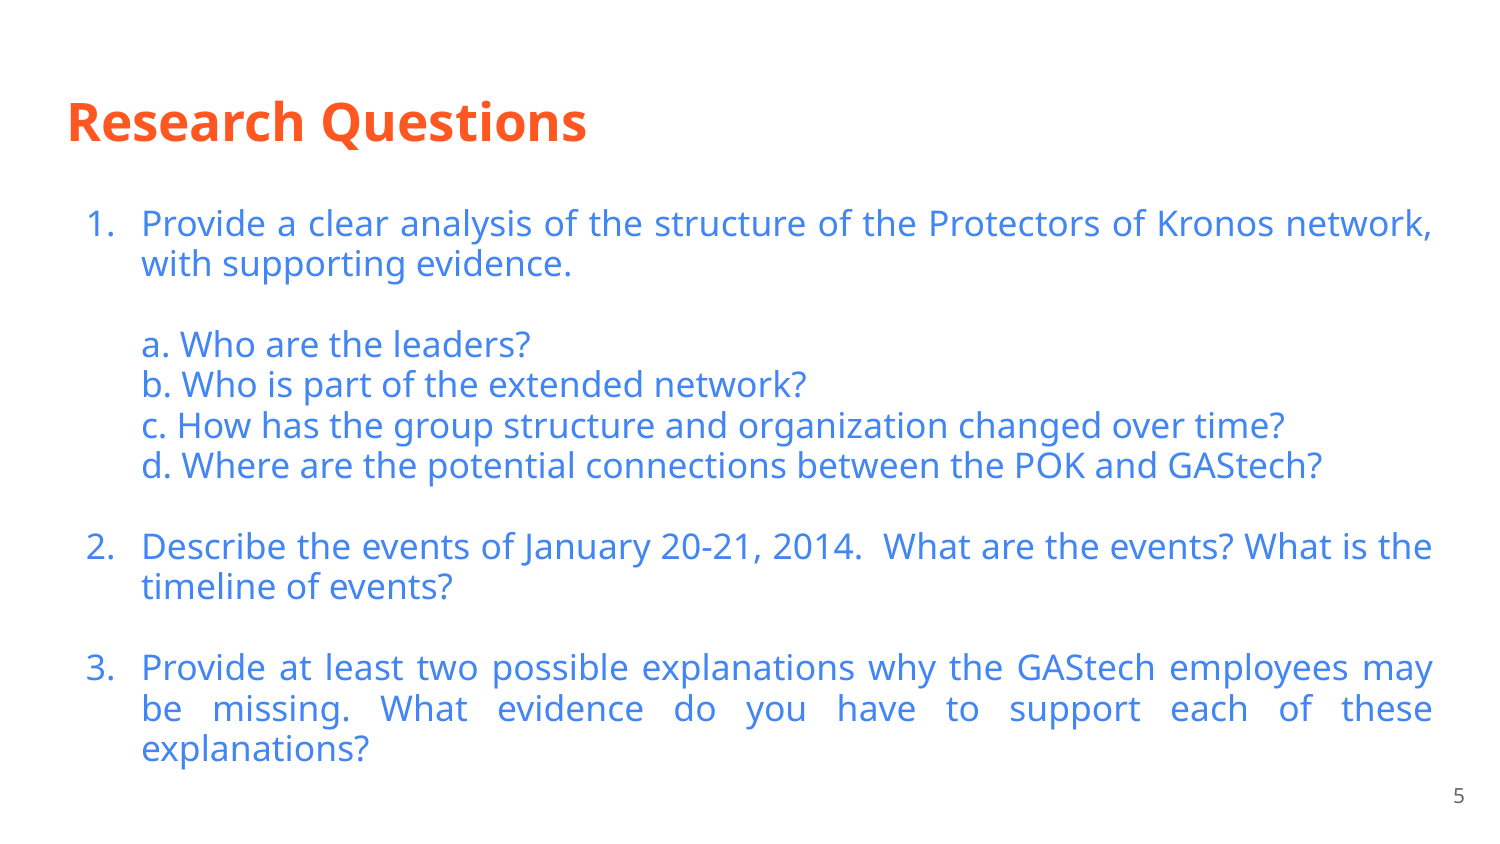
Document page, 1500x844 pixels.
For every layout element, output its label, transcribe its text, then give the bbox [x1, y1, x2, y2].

list Provide a clear analysis of the structure of the Protectors of Kronos network, with supporting evidence. a. Who are the leaders? b. Who is part of the extended network? c. How has the group structure and organization changed over time? d. Where are the potential connections between the POK and GAStech? Describe the events of January 20-21, 2014. What are the events? What is the timeline of events? Provide at least two possible explanations why the GAStech employees may be missing. What evidence do you have to support each of these explanations? [51, 189, 1449, 750]
title Research Questions [51, 72, 1449, 167]
slide_number ‹#› [1389, 764, 1480, 830]
